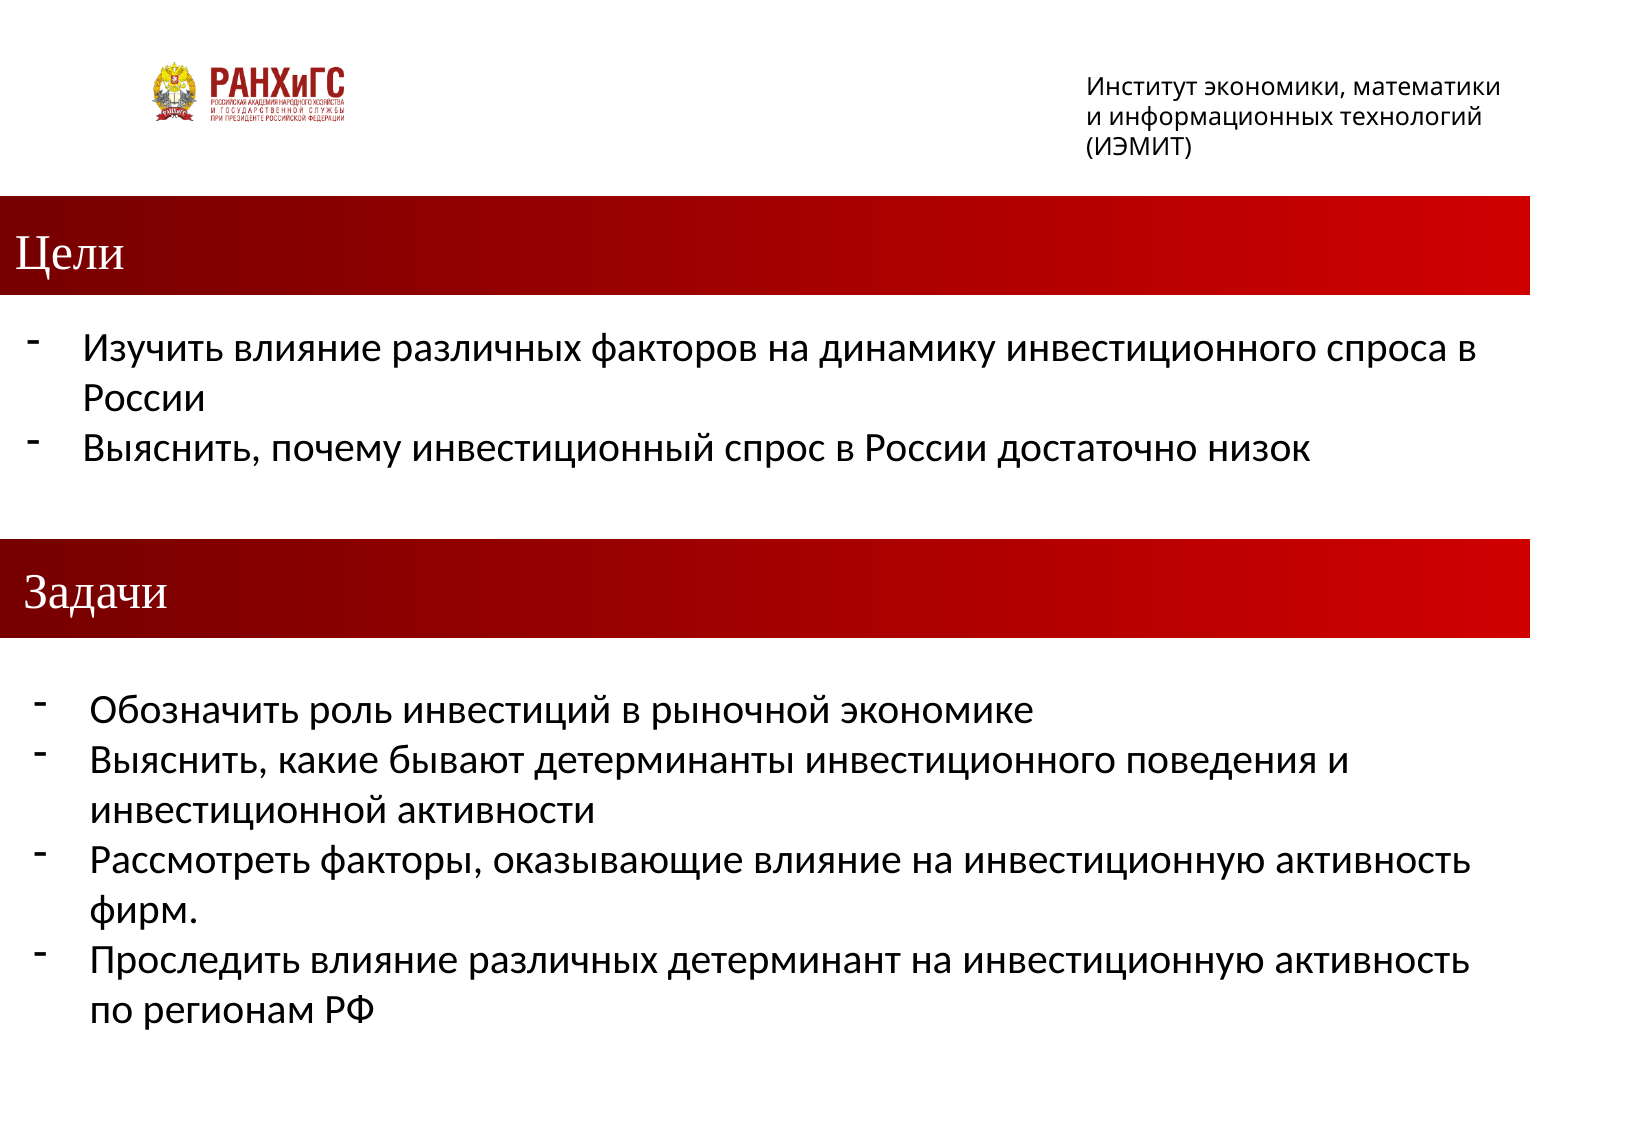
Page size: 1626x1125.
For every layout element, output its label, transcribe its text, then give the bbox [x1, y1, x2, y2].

text_box [0, 196, 1530, 212]
picture [152, 62, 344, 122]
text_box [33, 514, 1540, 643]
text_box [11, 673, 1231, 1063]
text_box Задачи [8, 550, 201, 626]
text_box [0, 287, 1530, 295]
text_box Изучить влияние различных факторов на динамику инвестиционного спроса в России Выяснить, почему инвестиционный спрос в России достаточно низок [11, 312, 1539, 515]
text_box Цели [0, 212, 1530, 287]
text_box Обозначить роль инвестиций в рыночной экономике Выяснить, какие бывают детерминанты инвестиционного поведения и инвестиционной активности Рассмотреть факторы, оказывающие влияние на инвестиционную активность фирм. Проследить влияние различных детерминант на инвестиционную активность по регионам РФ [18, 674, 1503, 1125]
text_box [0, 539, 1530, 638]
text_box Институт экономики, математики и информационных технологий (ИЭМИТ) [1071, 62, 1530, 168]
